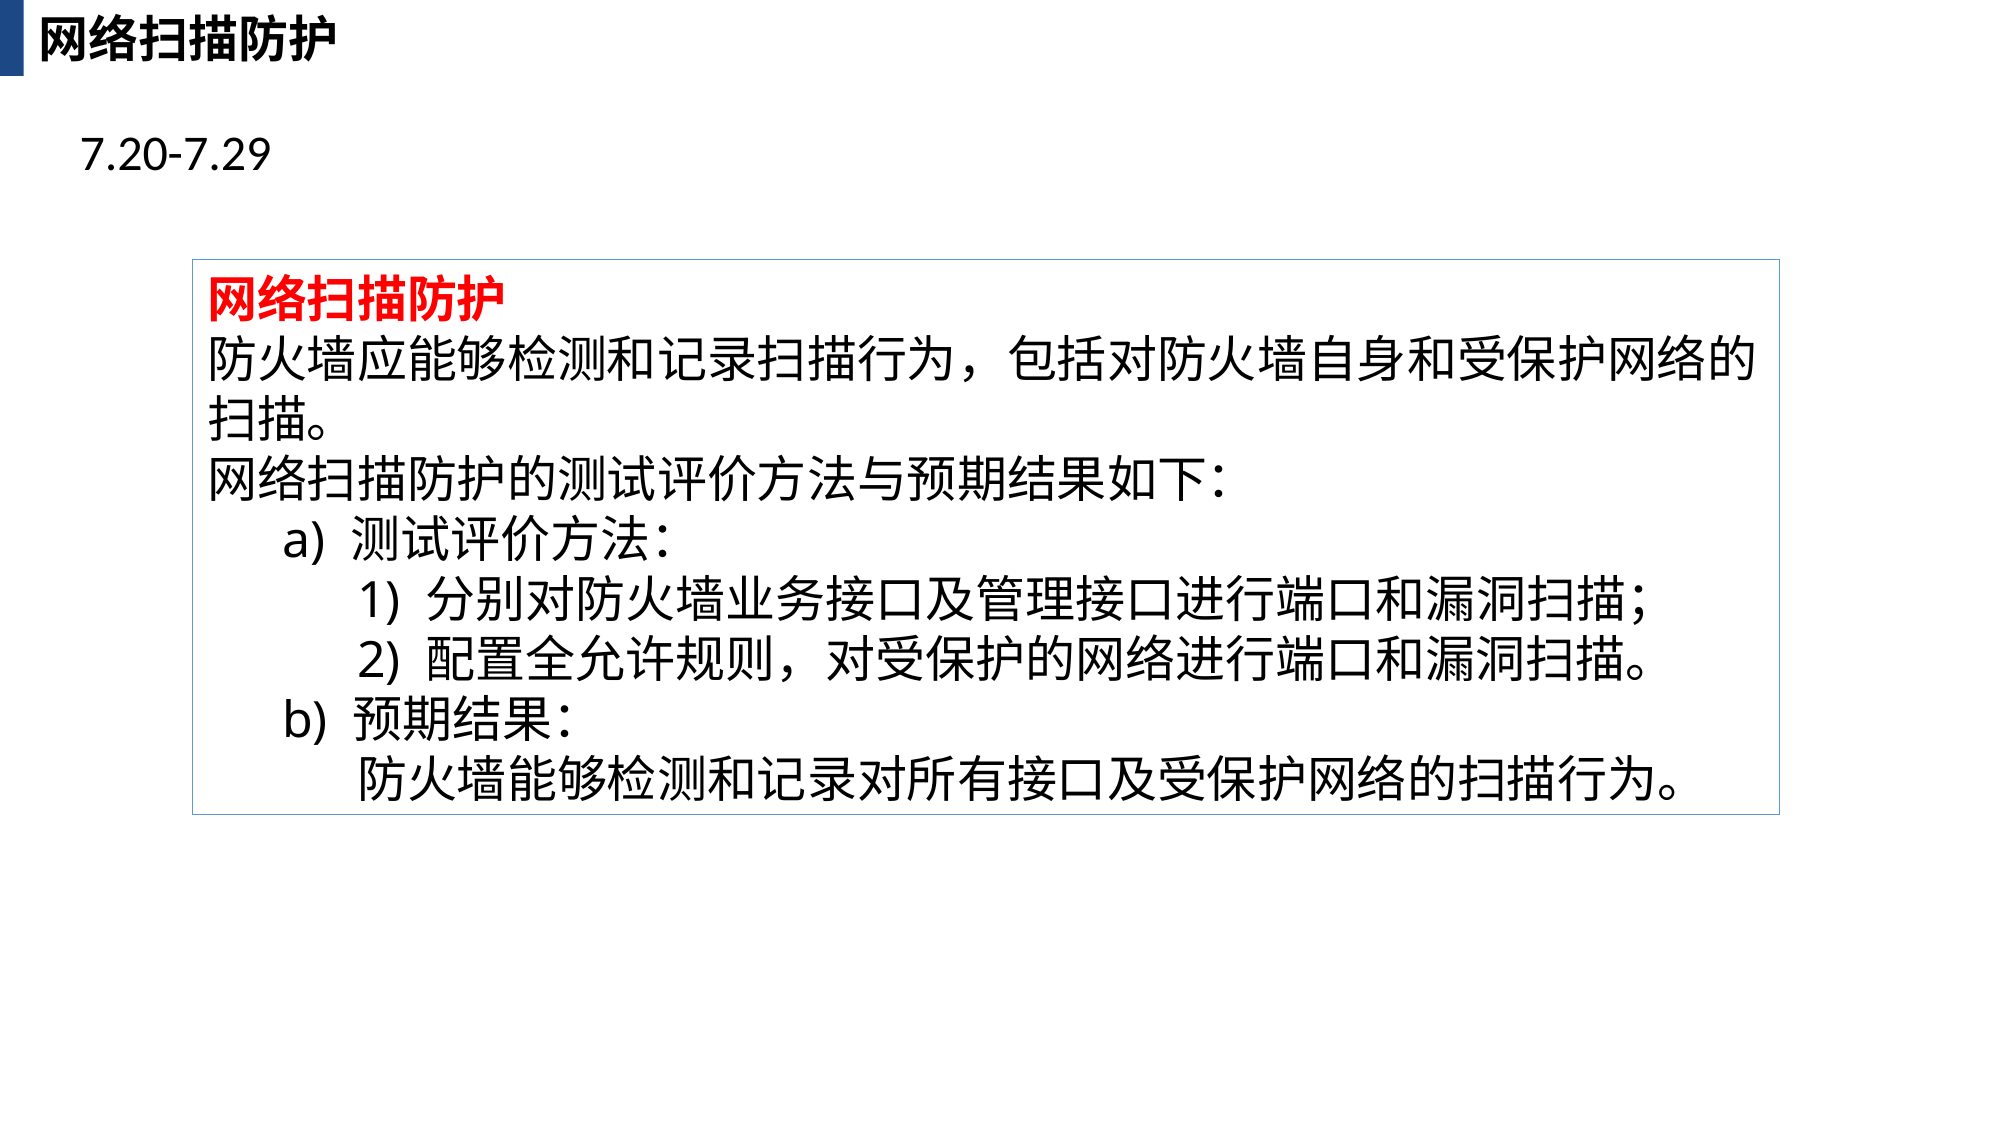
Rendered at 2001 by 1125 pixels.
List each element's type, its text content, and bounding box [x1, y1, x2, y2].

text_box [0, 0, 24, 76]
text_box 7.20-7.29 [64, 113, 408, 189]
text_box 网络扫描防护 [24, 0, 361, 75]
text_box 网络扫描防护 防火墙应能够检测和记录扫描行为，包括对防火墙自身和受保护网络的扫描。 网络扫描防护的测试评价方法与预期结果如下： a) 测试评价方法： 1) 分别对防火墙业务接口及管理接口进行端口和漏洞扫描； 2) 配置全允许规则，对受保护的网络进行端口和漏洞扫描。 b) 预期结果： 防火墙能够检测和记录对所有接口及受保护网络的扫描行为。 [192, 259, 1780, 815]
